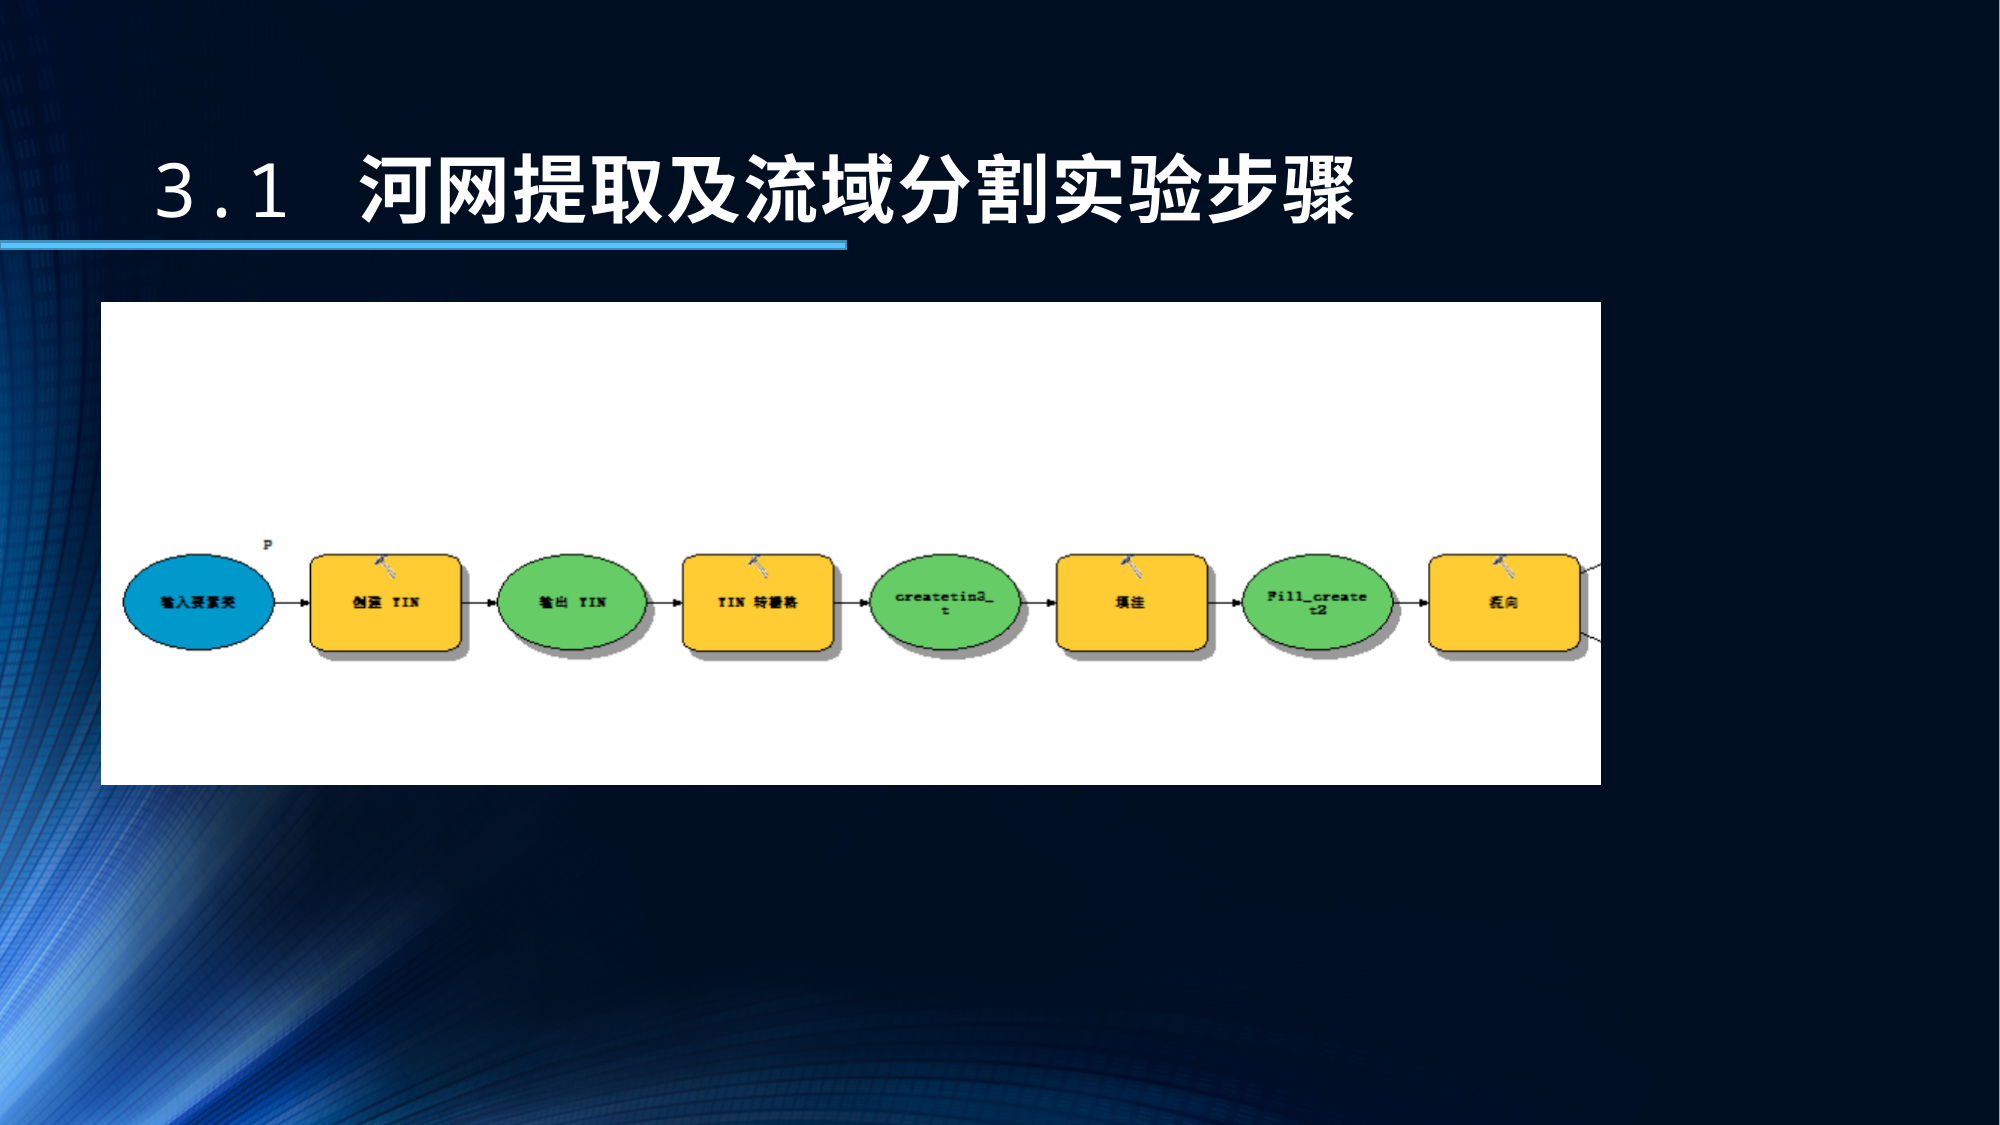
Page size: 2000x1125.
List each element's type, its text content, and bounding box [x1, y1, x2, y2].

title 3.1 河网提取及流域分割实验步骤 [137, 16, 1638, 242]
picture [0, 0, 2000, 1125]
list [101, 302, 1601, 785]
